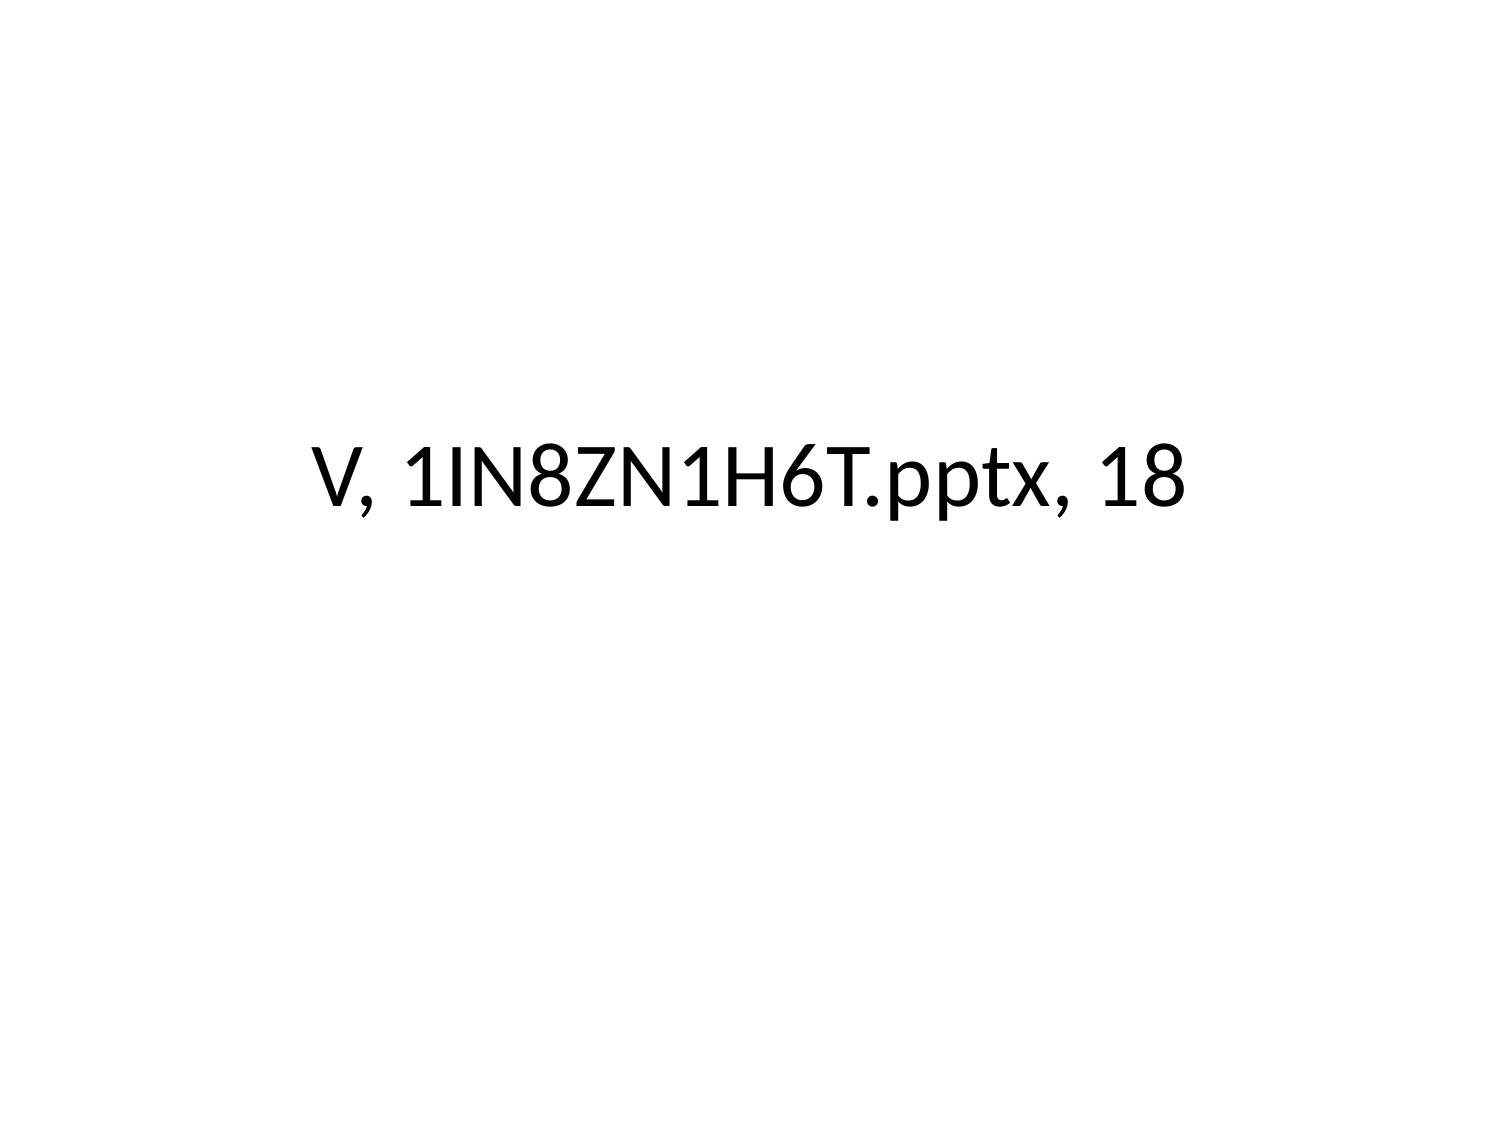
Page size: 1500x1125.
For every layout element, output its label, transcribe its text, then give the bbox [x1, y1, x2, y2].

title V, 1IN8ZN1H6T.pptx, 18 [112, 349, 1388, 591]
